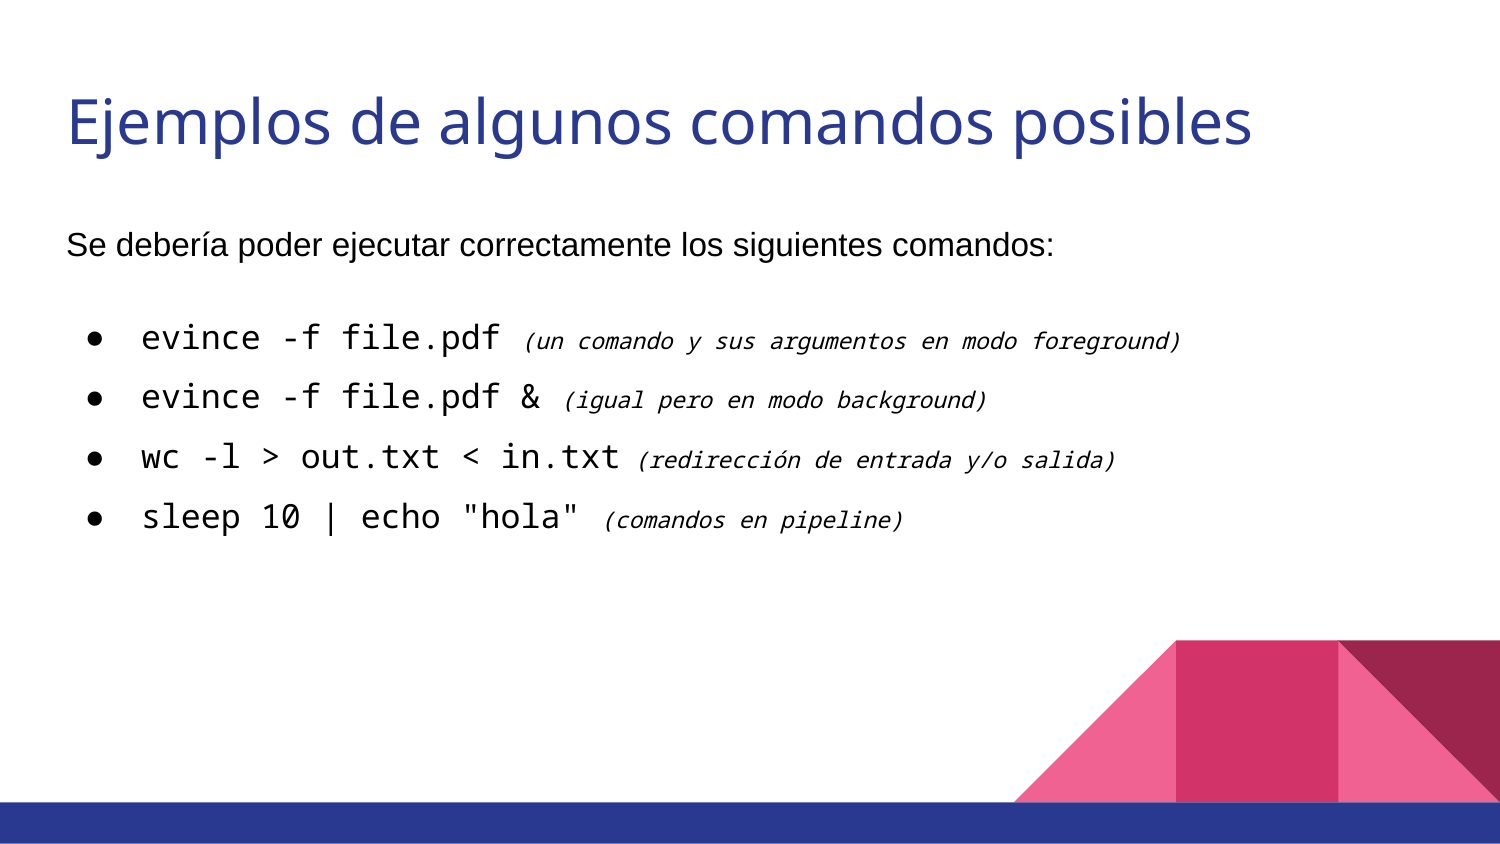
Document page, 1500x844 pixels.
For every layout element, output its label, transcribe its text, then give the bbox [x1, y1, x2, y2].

text_box Se debería poder ejecutar correctamente los siguientes comandos: evince -f file.pdf (un comando y sus argumentos en modo foreground) evince -f file.pdf & (igual pero en modo background) wc -l > out.txt < in.txt (redirección de entrada y/o salida) sleep 10 | echo "hola" (comandos en pipeline) [51, 201, 1449, 750]
text_box Ejemplos de algunos comandos posibles [51, 67, 1449, 167]
